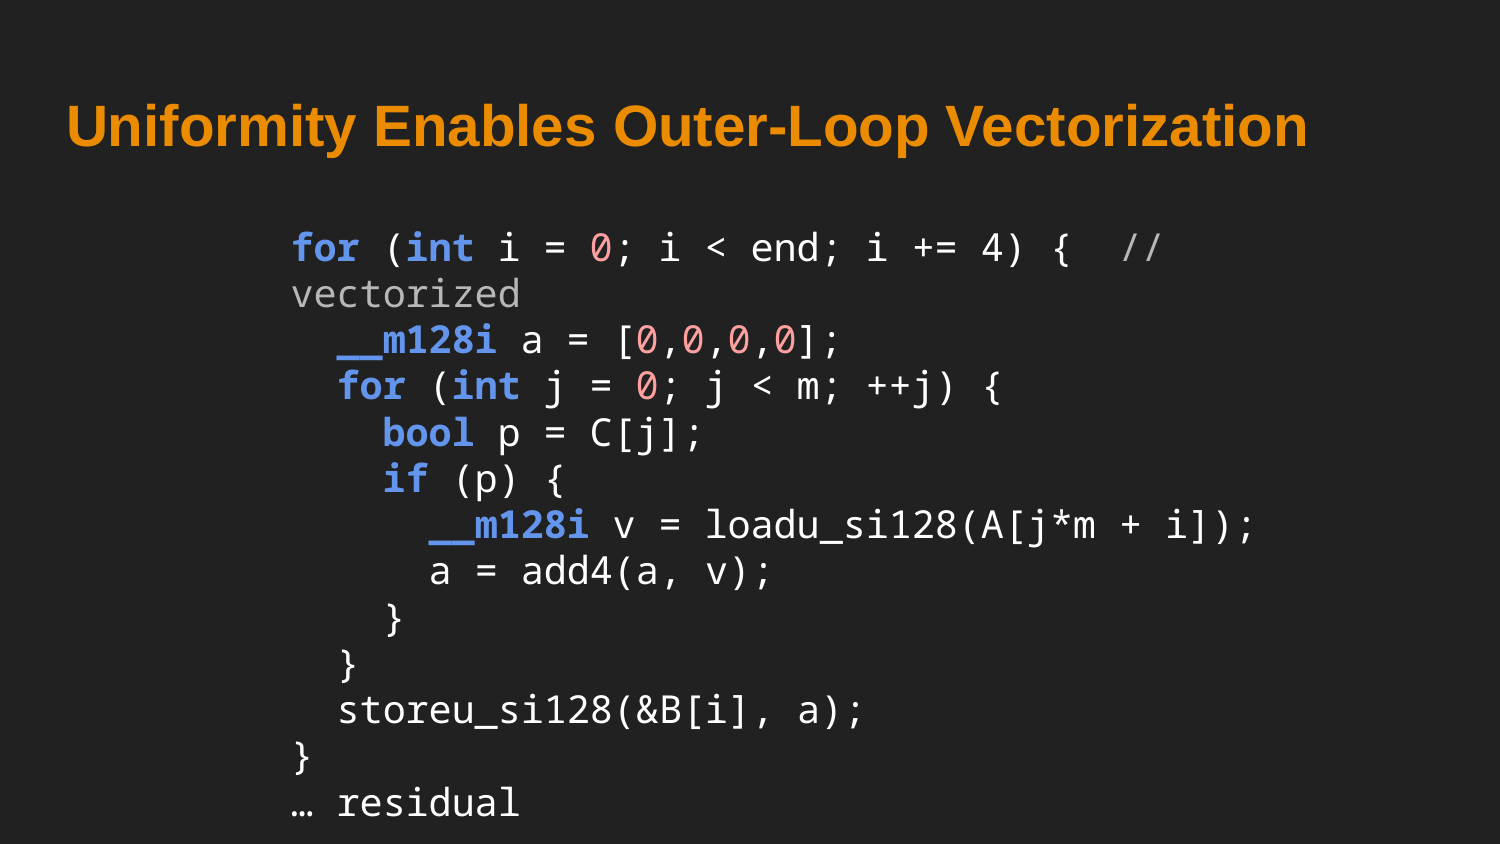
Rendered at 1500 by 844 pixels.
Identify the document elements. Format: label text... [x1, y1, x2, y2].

text_box for (int i = 0; i < end; i += 4) { // vectorized __m128i a = [0,0,0,0]; for (int j = 0; j < m; ++j) { bool p = C[j]; if (p) { __m128i v = loadu_si128(A[j*m + i]); a = add4(a, v); } } storeu_si128(&B[i], a); } … residual [275, 207, 1299, 752]
title Uniformity Enables Outer-Loop Vectorization [51, 72, 1449, 167]
